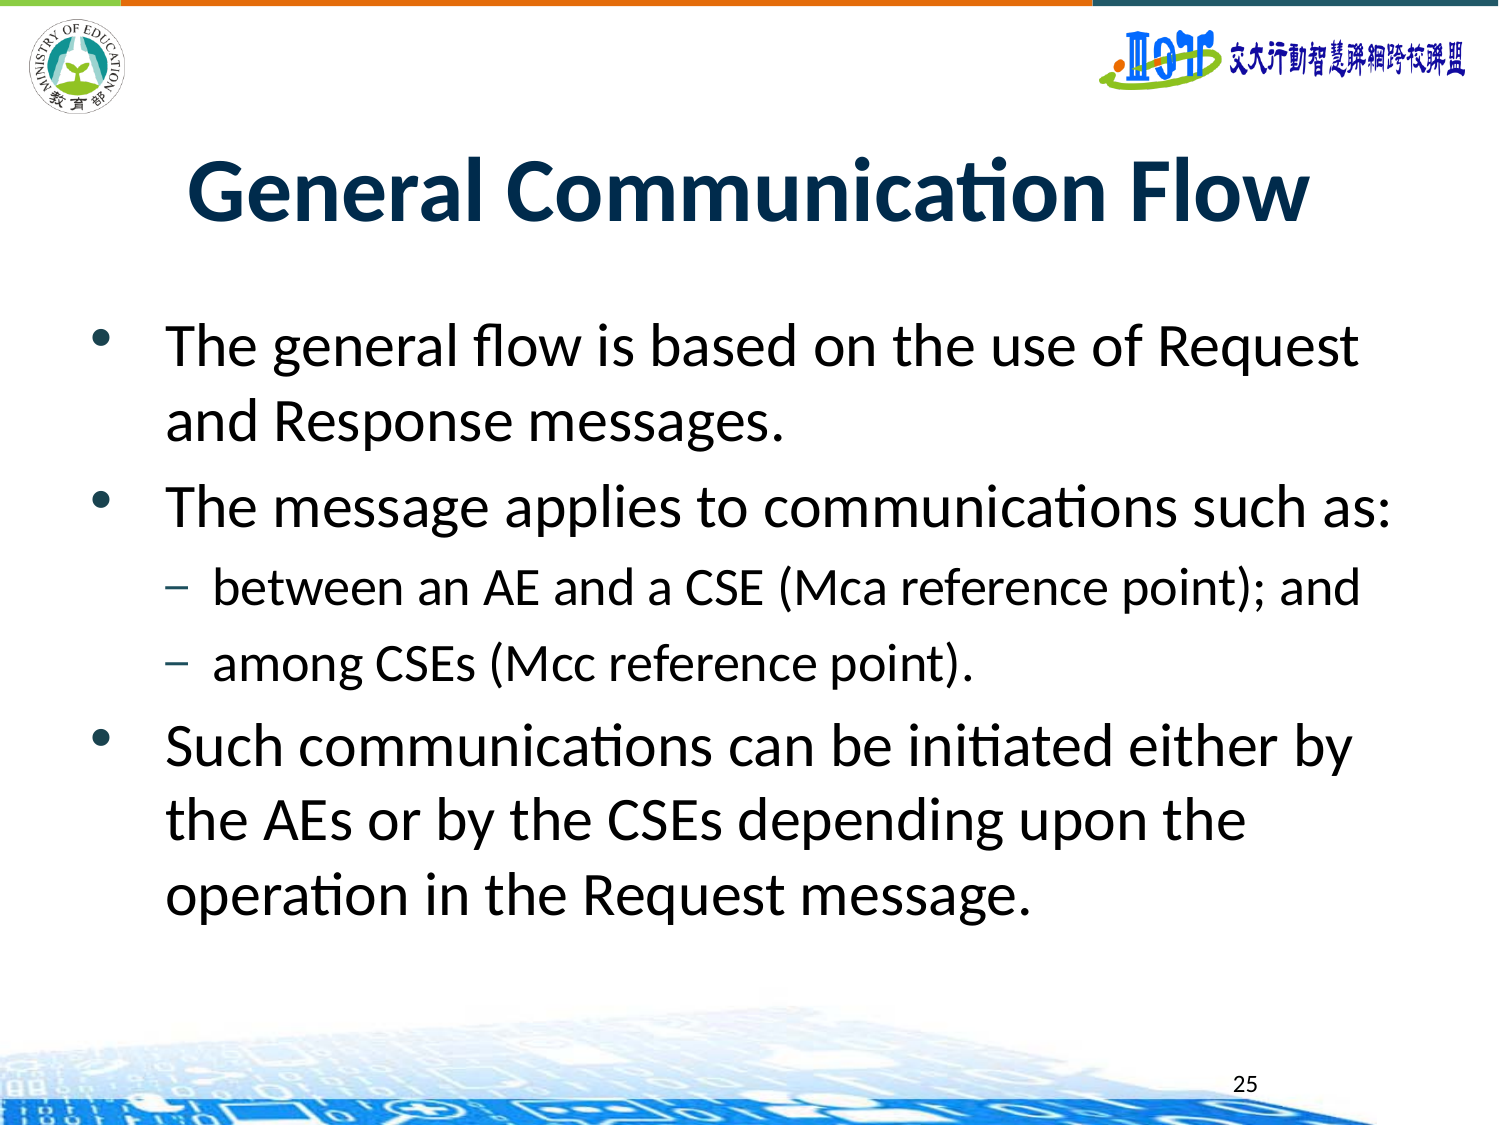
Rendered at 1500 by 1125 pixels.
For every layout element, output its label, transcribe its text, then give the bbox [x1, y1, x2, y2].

picture [1099, 30, 1465, 90]
title General Communication Flow [75, 101, 1425, 268]
list The general flow is based on the use of Request and Response messages. The message applies to communications such as: between an AE and a CSE (Mca reference point); and among CSEs (Mcc reference point). Such communications can be initiated either by the AEs or by the CSEs depending upon the operation in the Request message. [75, 297, 1425, 1024]
slide_number 25 [1218, 1059, 1380, 1120]
picture [0, 987, 1377, 1125]
picture [29, 19, 125, 114]
